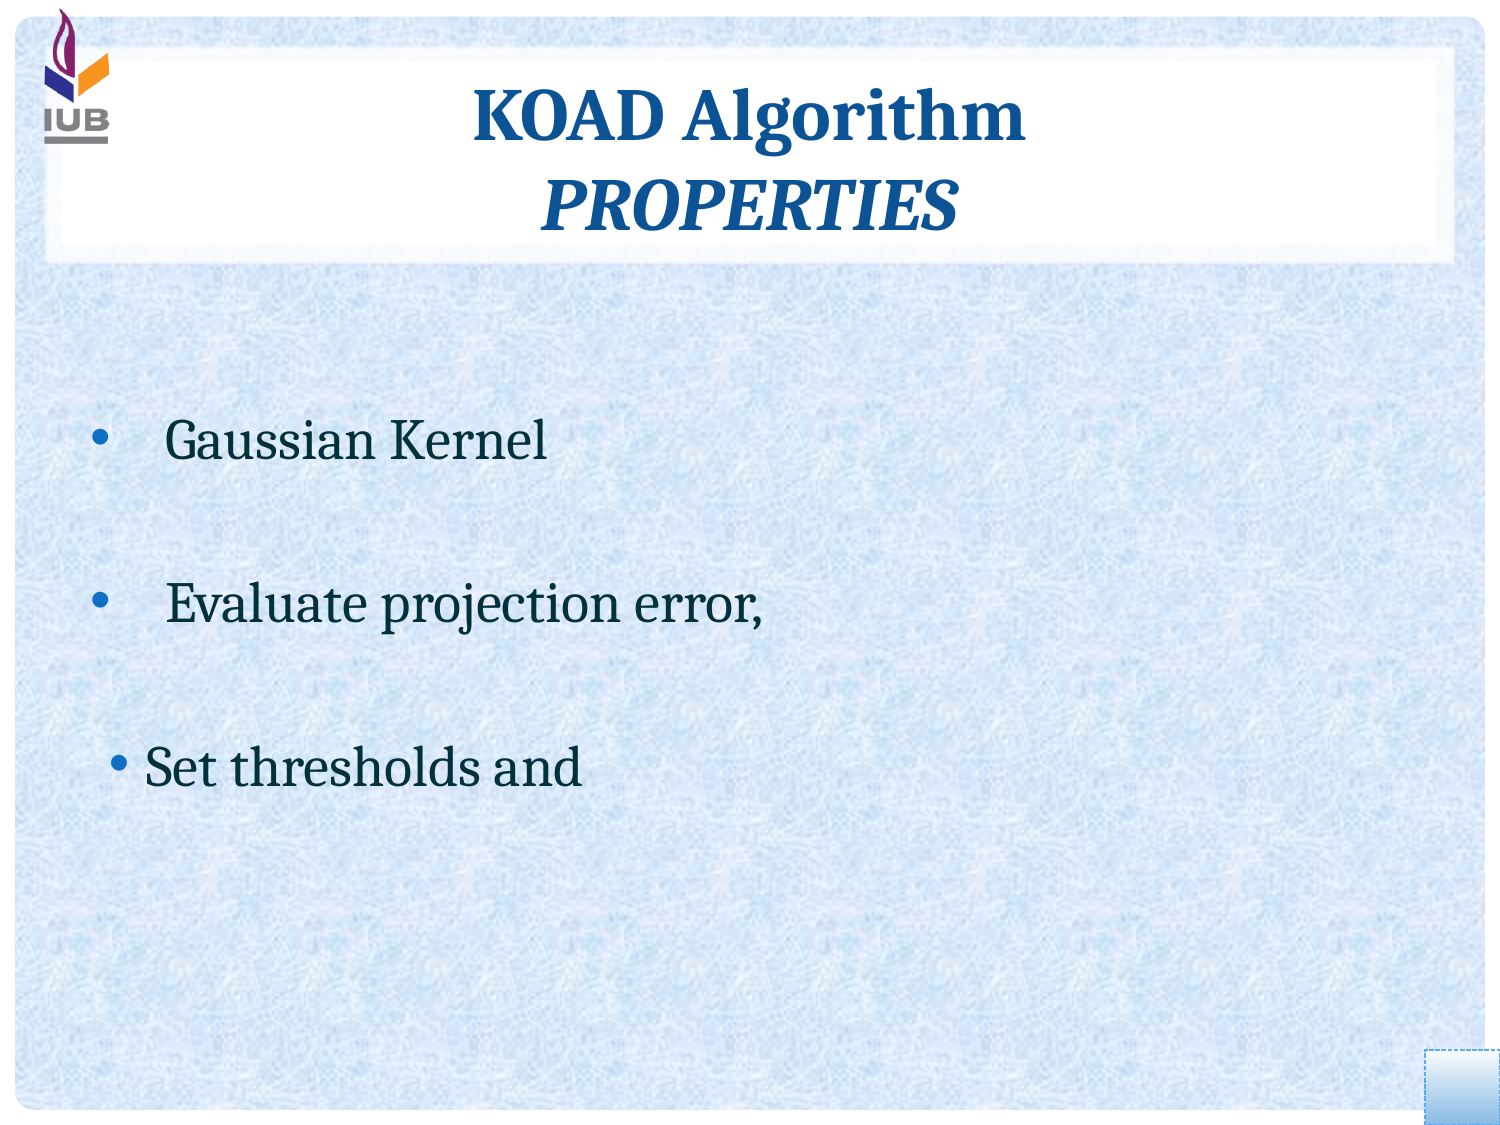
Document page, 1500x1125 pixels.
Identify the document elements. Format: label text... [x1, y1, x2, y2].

picture [0, 0, 1485, 1110]
title KOAD Algorithm PROPERTIES [45, 50, 1455, 260]
text_box [1424, 1049, 1500, 1125]
